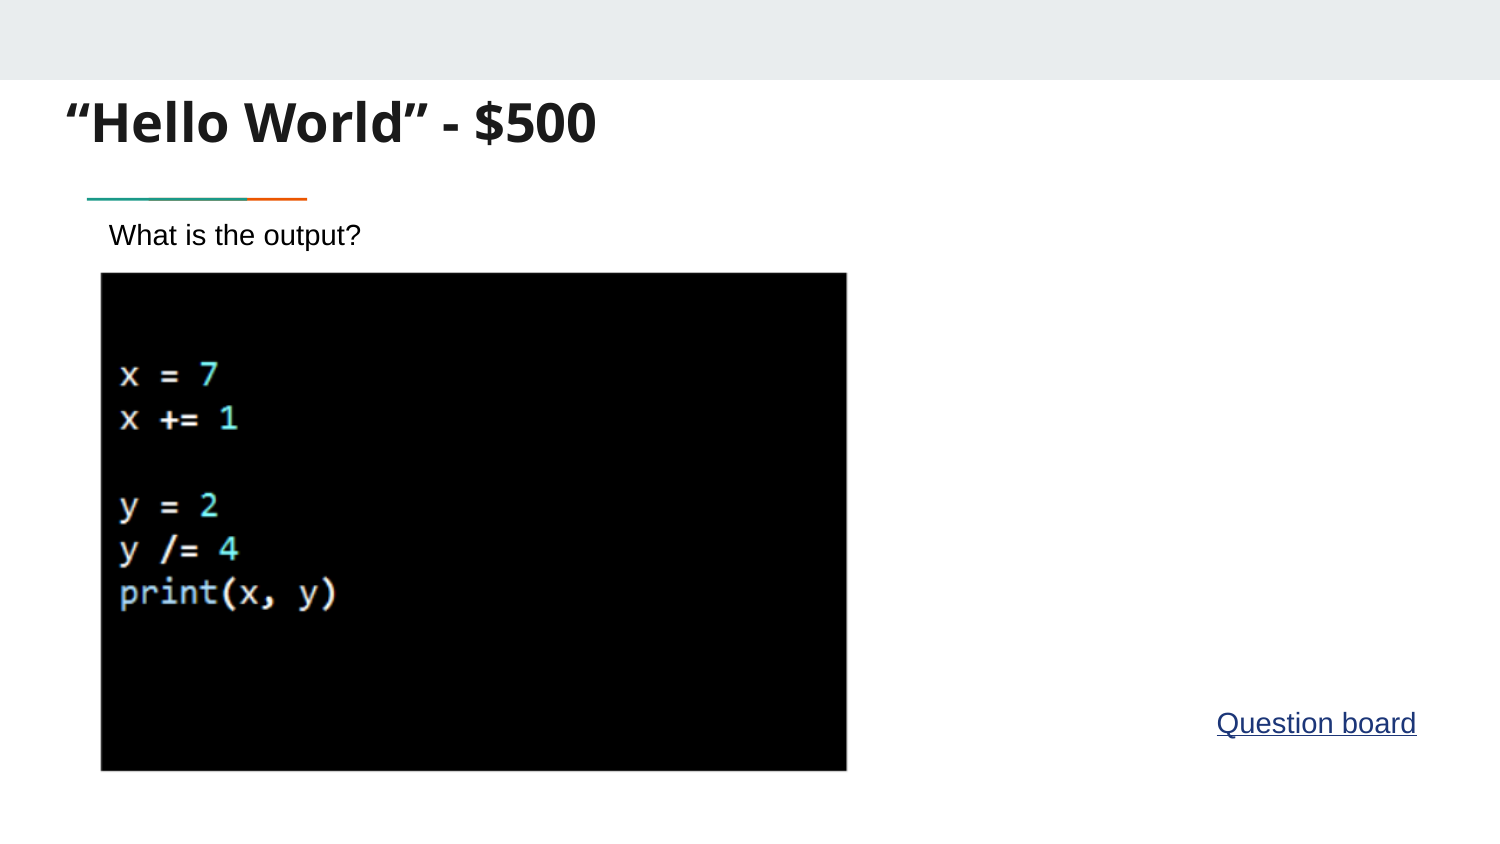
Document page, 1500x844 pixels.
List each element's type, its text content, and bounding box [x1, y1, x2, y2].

text_box Question board [1201, 696, 1449, 747]
title “Hello World” - $500 [51, 72, 1449, 167]
text_box What is the output? [94, 209, 913, 259]
picture [65, 239, 885, 801]
